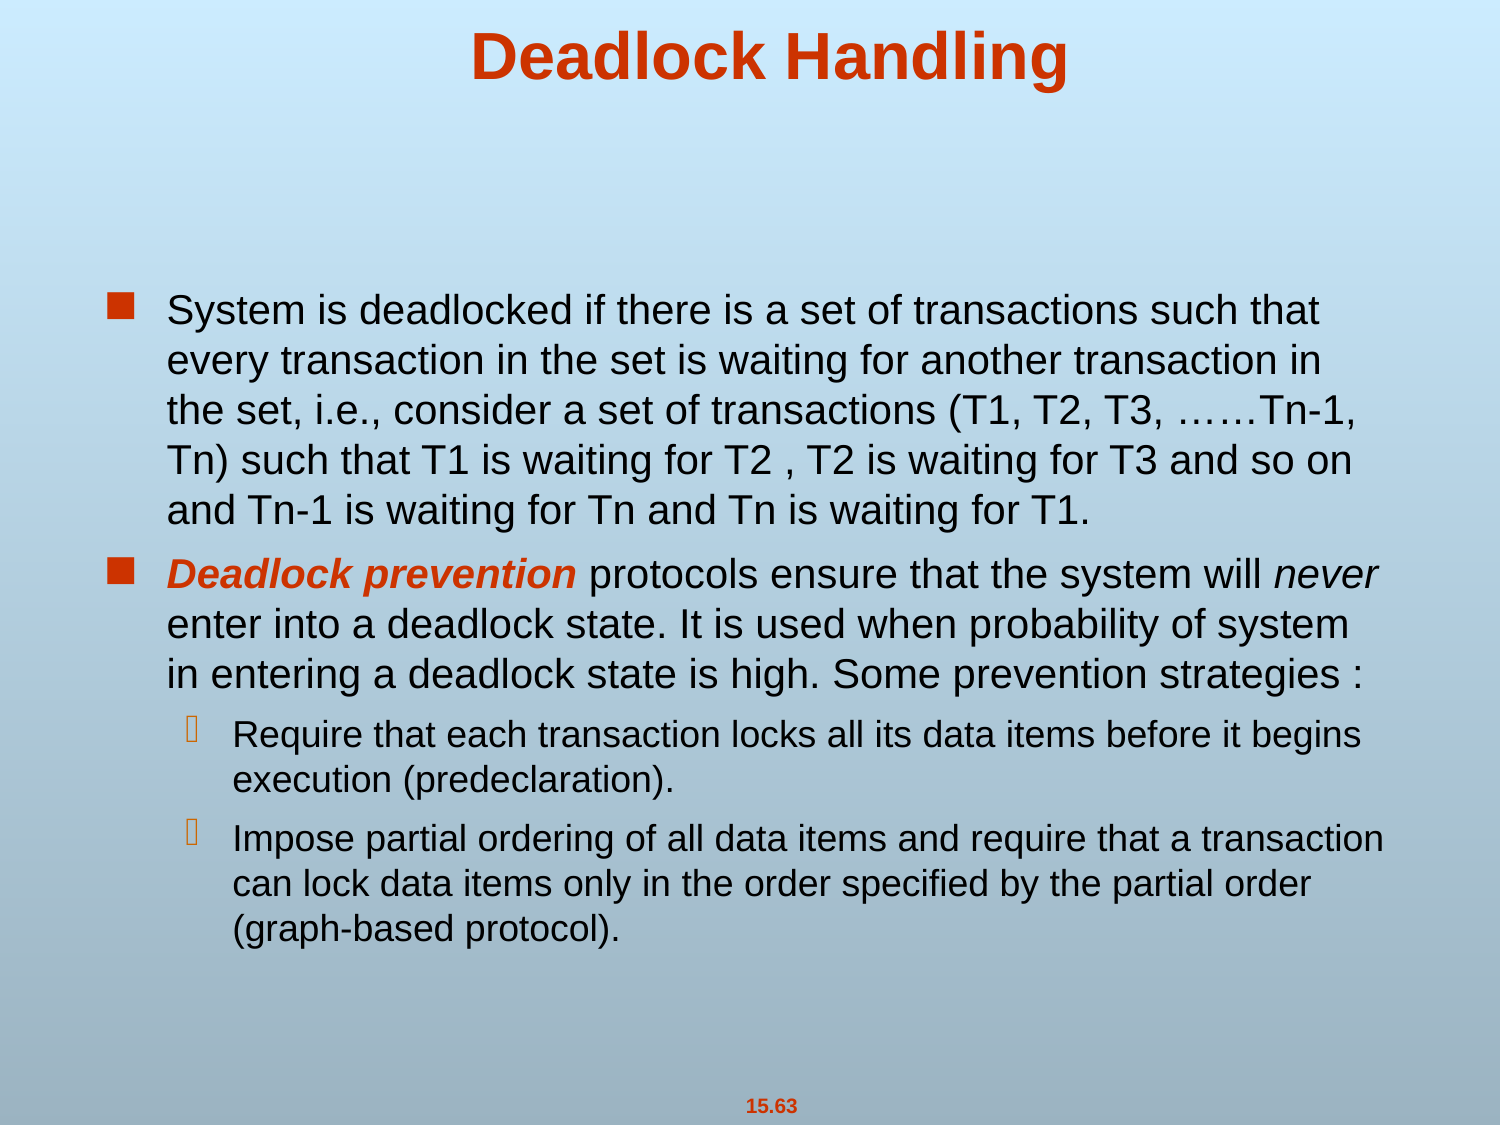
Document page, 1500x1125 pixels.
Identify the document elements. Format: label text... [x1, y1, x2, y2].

title Deadlock Handling [107, 0, 1434, 101]
list System is deadlocked if there is a set of transactions such that every transaction in the set is waiting for another transaction in the set, i.e., consider a set of transactions (T1, T2, T3, ……Tn-1, Tn) such that T1 is waiting for T2 , T2 is waiting for T3 and so on and Tn-1 is waiting for Tn and Tn is waiting for T1. Deadlock prevention protocols ensure that the system will never enter into a deadlock state. It is used when probability of system in entering a deadlock state is high. Some prevention strategies : Require that each transaction locks all its data items before it begins execution (predeclaration). Impose partial ordering of all data items and require that a transaction can lock data items only in the order specified by the partial order (graph-based protocol). [95, 274, 1401, 1029]
